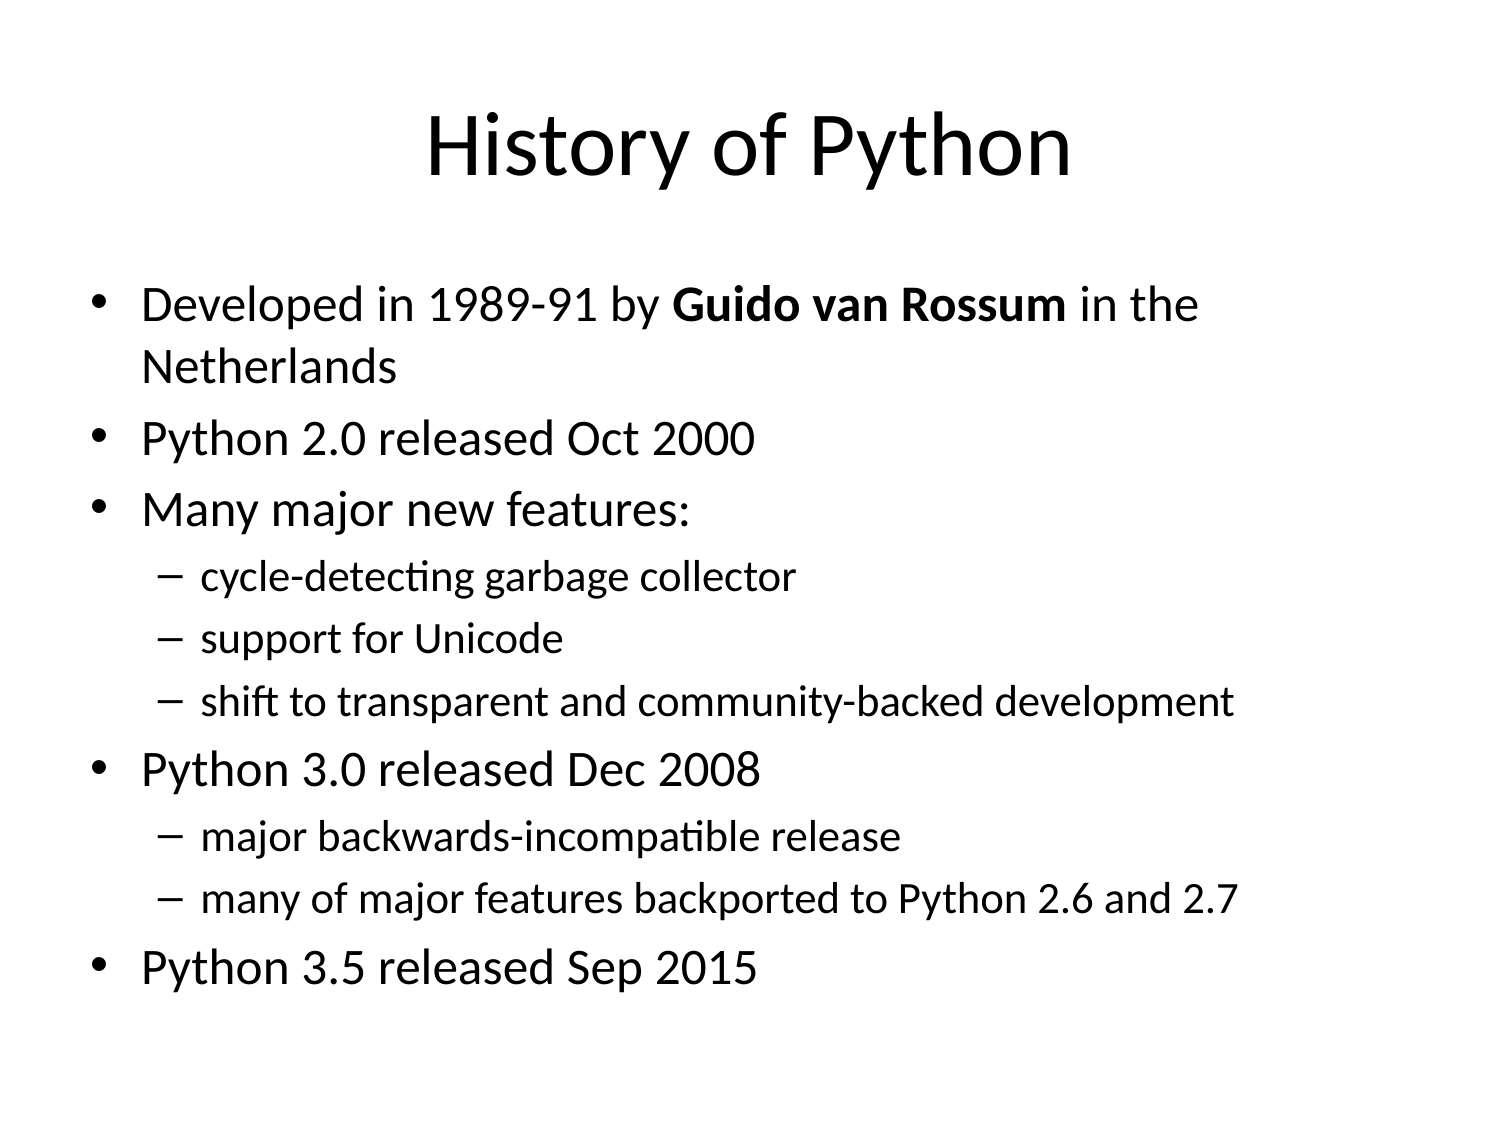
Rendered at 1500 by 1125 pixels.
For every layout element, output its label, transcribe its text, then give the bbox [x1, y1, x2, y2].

list Developed in 1989-91 by Guido van Rossum in the Netherlands Python 2.0 released Oct 2000 Many major new features: cycle-detecting garbage collector support for Unicode shift to transparent and community-backed development Python 3.0 released Dec 2008 major backwards-incompatible release many of major features backported to Python 2.6 and 2.7 Python 3.5 released Sep 2015 [75, 262, 1425, 1005]
title History of Python [75, 45, 1425, 233]
